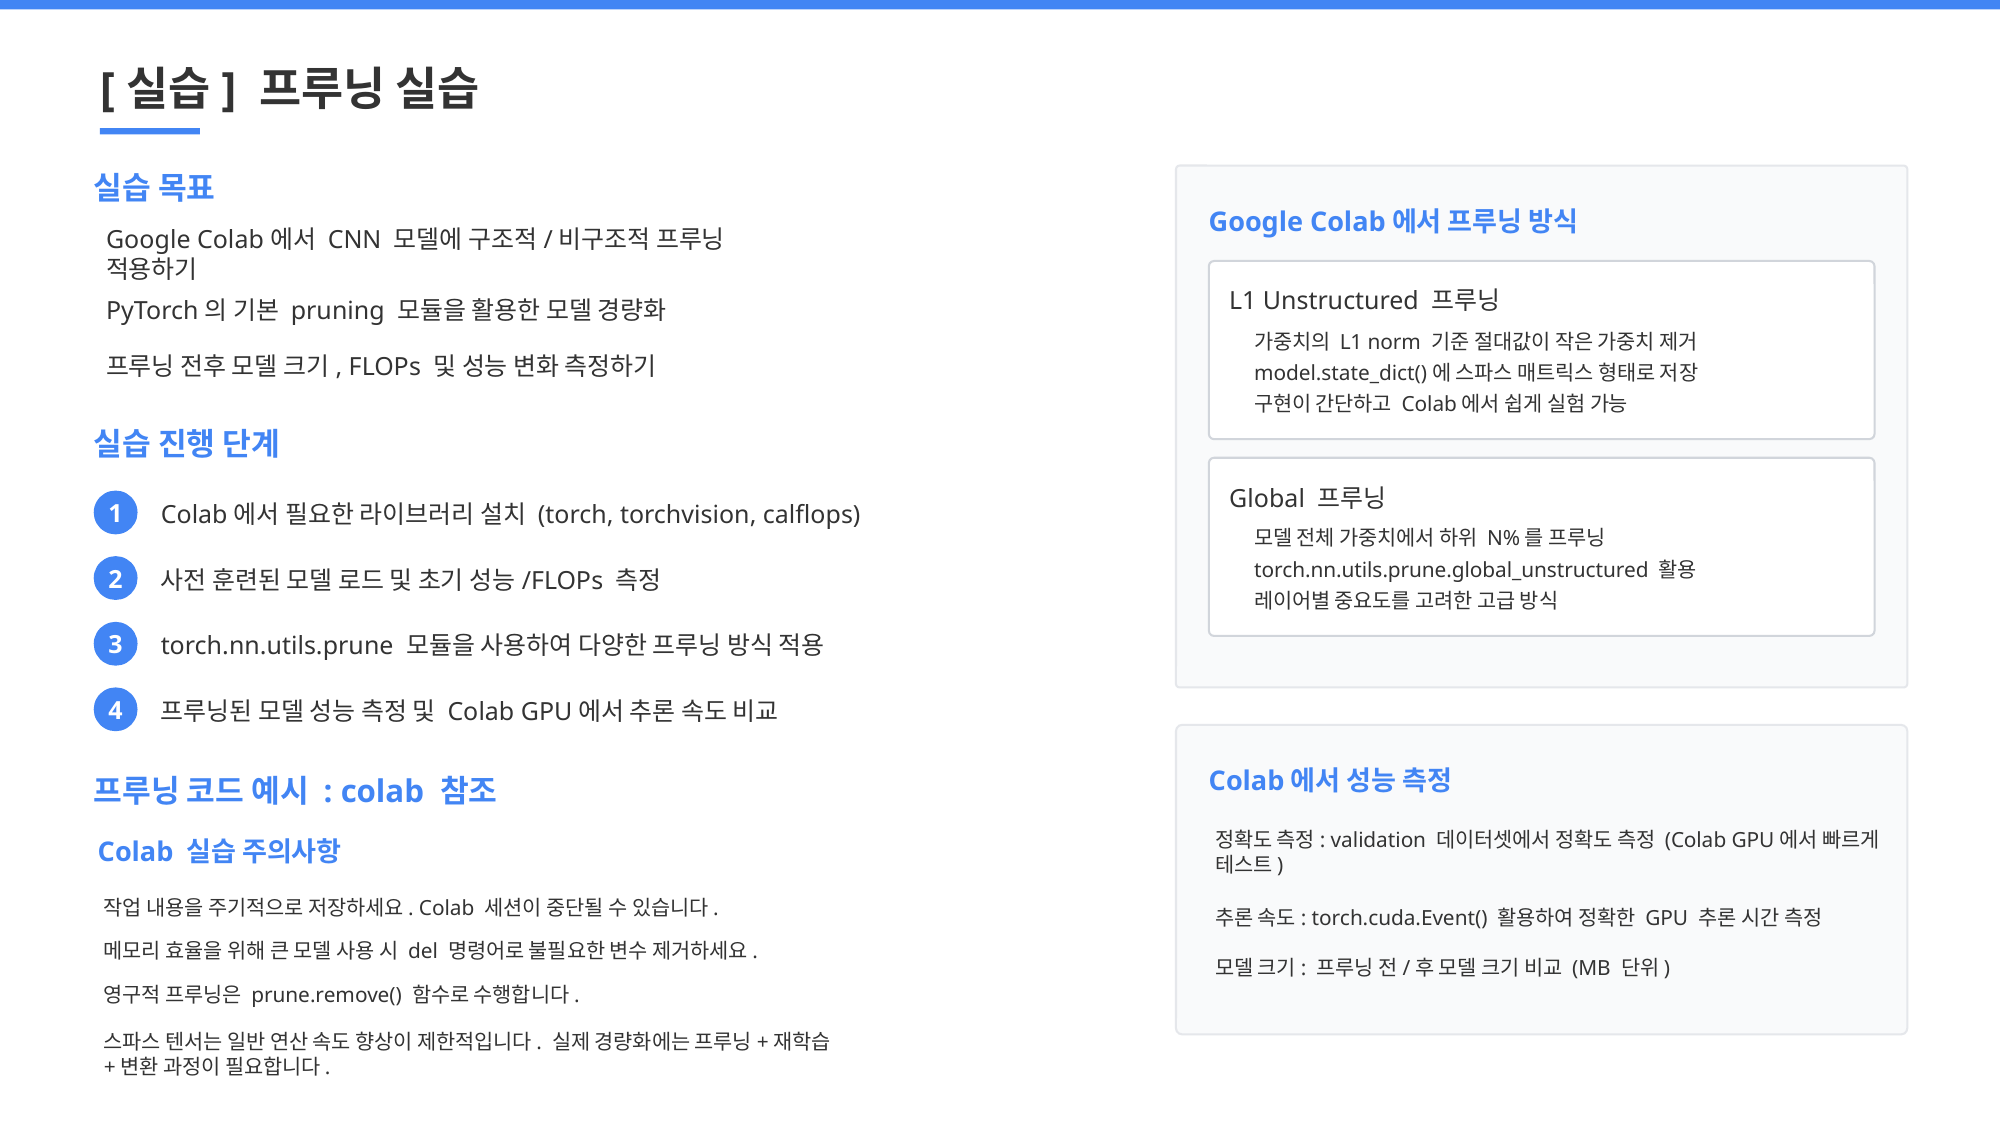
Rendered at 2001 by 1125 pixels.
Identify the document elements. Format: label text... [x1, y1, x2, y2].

text_box Colab에서 성능 측정 [1208, 759, 1482, 800]
text_box 1 [108, 493, 143, 532]
text_box Colab에서 필요한 라이브러리 설치 (torch, torchvision, calflops) [160, 495, 880, 533]
text_box Colab 실습 주의사항 [97, 829, 371, 871]
text_box L1 Unstructured 프루닝 [1229, 281, 1519, 319]
text_box 구현이 간단하고 Colab에서 쉽게 실험 가능 [1254, 387, 1663, 419]
text_box [93, 556, 127, 600]
text_box 4 [108, 690, 143, 729]
text_box 프루닝 코드 예시 : colab 참조 [93, 767, 705, 813]
text_box torch.nn.utils.prune.global_unstructured 활용 [1254, 553, 1737, 585]
text_box 실습 목표 [93, 164, 243, 210]
text_box 사전 훈련된 모델 로드 및 초기 성능/FLOPs 측정 [160, 560, 680, 599]
text_box [1208, 260, 1875, 440]
text_box 메모리 효율을 위해 큰 모델 사용 시 del 명령어로 불필요한 변수 제거하세요. [103, 934, 810, 966]
text_box 레이어별 중요도를 고려한 고급 방식 [1254, 584, 1598, 616]
text_box 추론 속도: torch.cuda.Event() 활용하여 정확한 GPU 추론 시간 측정 [1215, 901, 1863, 933]
text_box [93, 621, 127, 666]
text_box Google Colab에서 CNN 모델에 구조적/비구조적 프루닝 적용하기 [106, 234, 818, 272]
text_box 실습 진행 단계 [93, 420, 308, 466]
text_box 3 [108, 625, 143, 663]
text_box 모델 전체 가중치에서 하위 N%를 프루닝 [1254, 521, 1640, 553]
text_box [1175, 165, 1908, 688]
text_box [1208, 457, 1875, 636]
text_box 프루닝된 모델 성능 측정 및 Colab GPU에서 추론 속도 비교 [160, 691, 801, 730]
text_box 2 [108, 559, 143, 597]
text_box torch.nn.utils.prune 모듈을 사용하여 다양한 프루닝 방식 적용 [160, 626, 846, 664]
text_box 영구적 프루닝은 prune.remove() 함수로 수행합니다. [103, 978, 613, 1010]
text_box 작업 내용을 주기적으로 저장하세요. Colab 세션이 중단될 수 있습니다. [103, 890, 765, 923]
text_box 정확도 측정: validation 데이터셋에서 정확도 측정 (Colab GPU에서 빠르게 테스트) [1215, 820, 1892, 883]
text_box [실습] 프루닝 실습 [100, 53, 500, 122]
text_box model.state_dict()에 스파스 매트릭스 형태로 저장 [1254, 356, 1744, 388]
text_box Global 프루닝 [1229, 478, 1403, 516]
text_box PyTorch의 기본 pruning 모듈을 활용한 모델 경량화 [106, 290, 675, 329]
text_box 스파스 텐서는 일반 연산 속도 향상이 제한적입니다. 실제 경량화에는 프루닝+재학습+변환 과정이 필요합니다. [103, 1022, 846, 1085]
text_box [1175, 724, 1908, 1035]
text_box 프루닝 전후 모델 크기, FLOPs 및 성능 변화 측정하기 [106, 346, 675, 385]
text_box 가중치의 L1 norm 기준 절대값이 작은 가중치 제거 [1254, 325, 1737, 356]
text_box [99, 128, 200, 135]
text_box [93, 490, 126, 535]
text_box [93, 687, 126, 732]
text_box Google Colab에서 프루닝 방식 [1208, 199, 1613, 241]
text_box 모델 크기: 프루닝 전/후 모델 크기 비교 (MB 단위) [1215, 951, 1685, 983]
